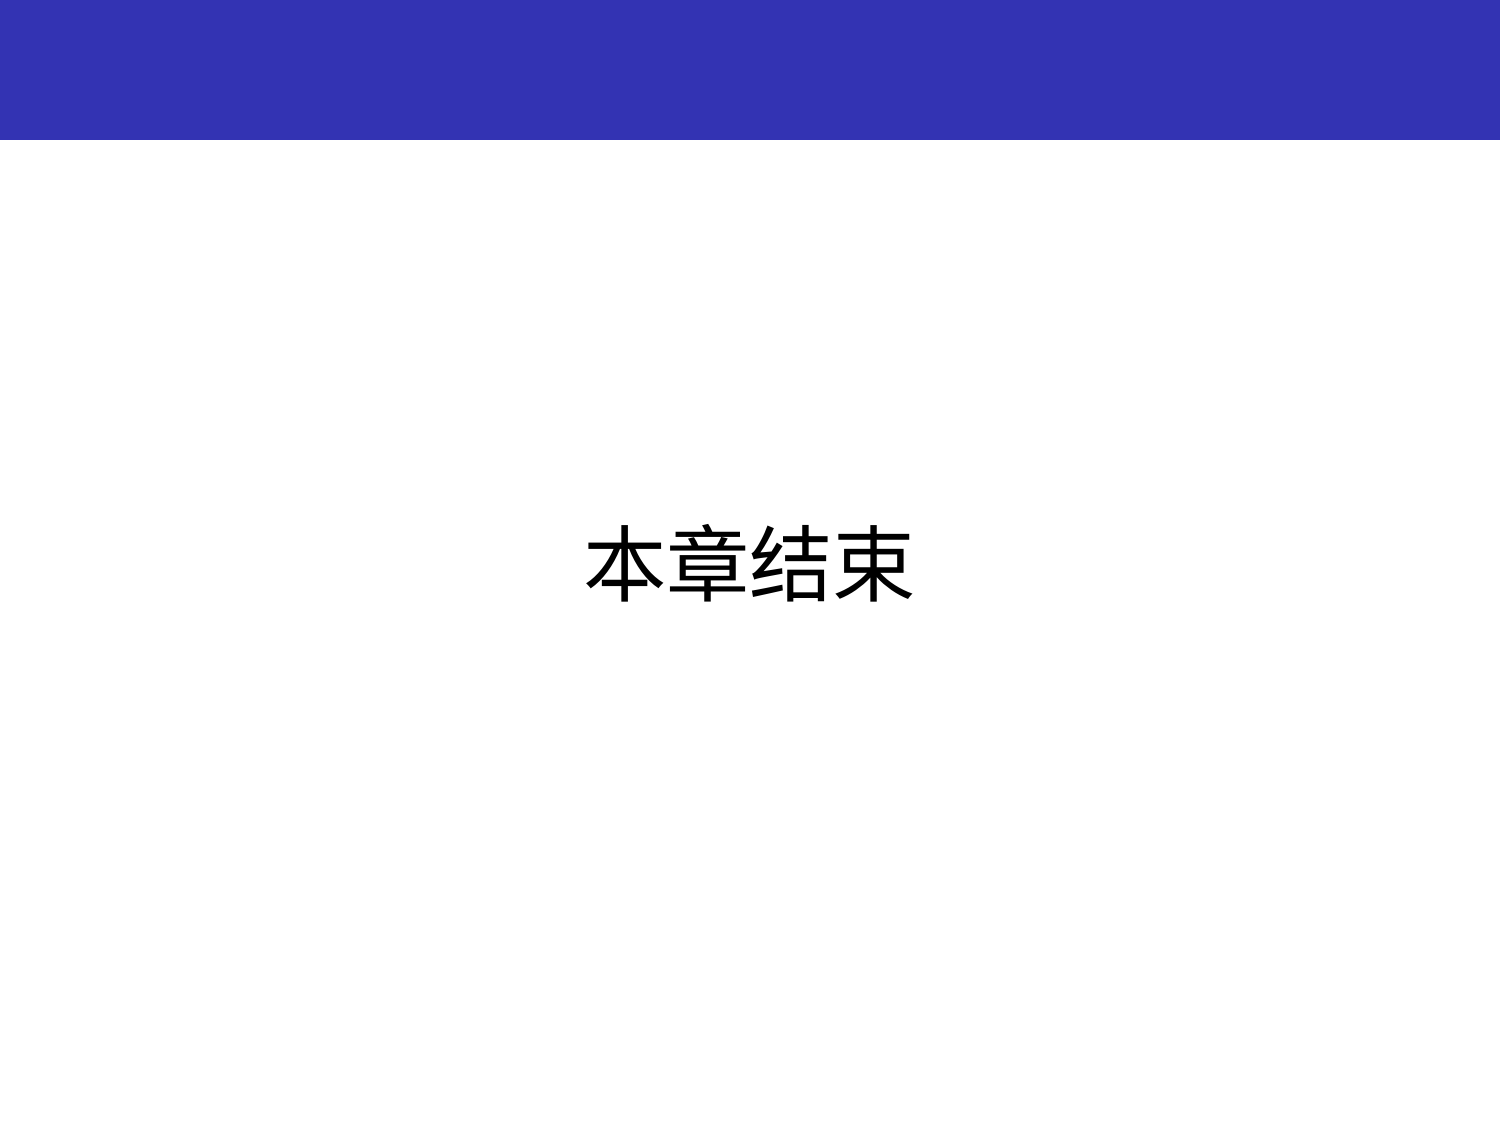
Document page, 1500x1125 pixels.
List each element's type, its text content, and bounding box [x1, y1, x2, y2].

text_box 本章结束 [568, 504, 932, 620]
